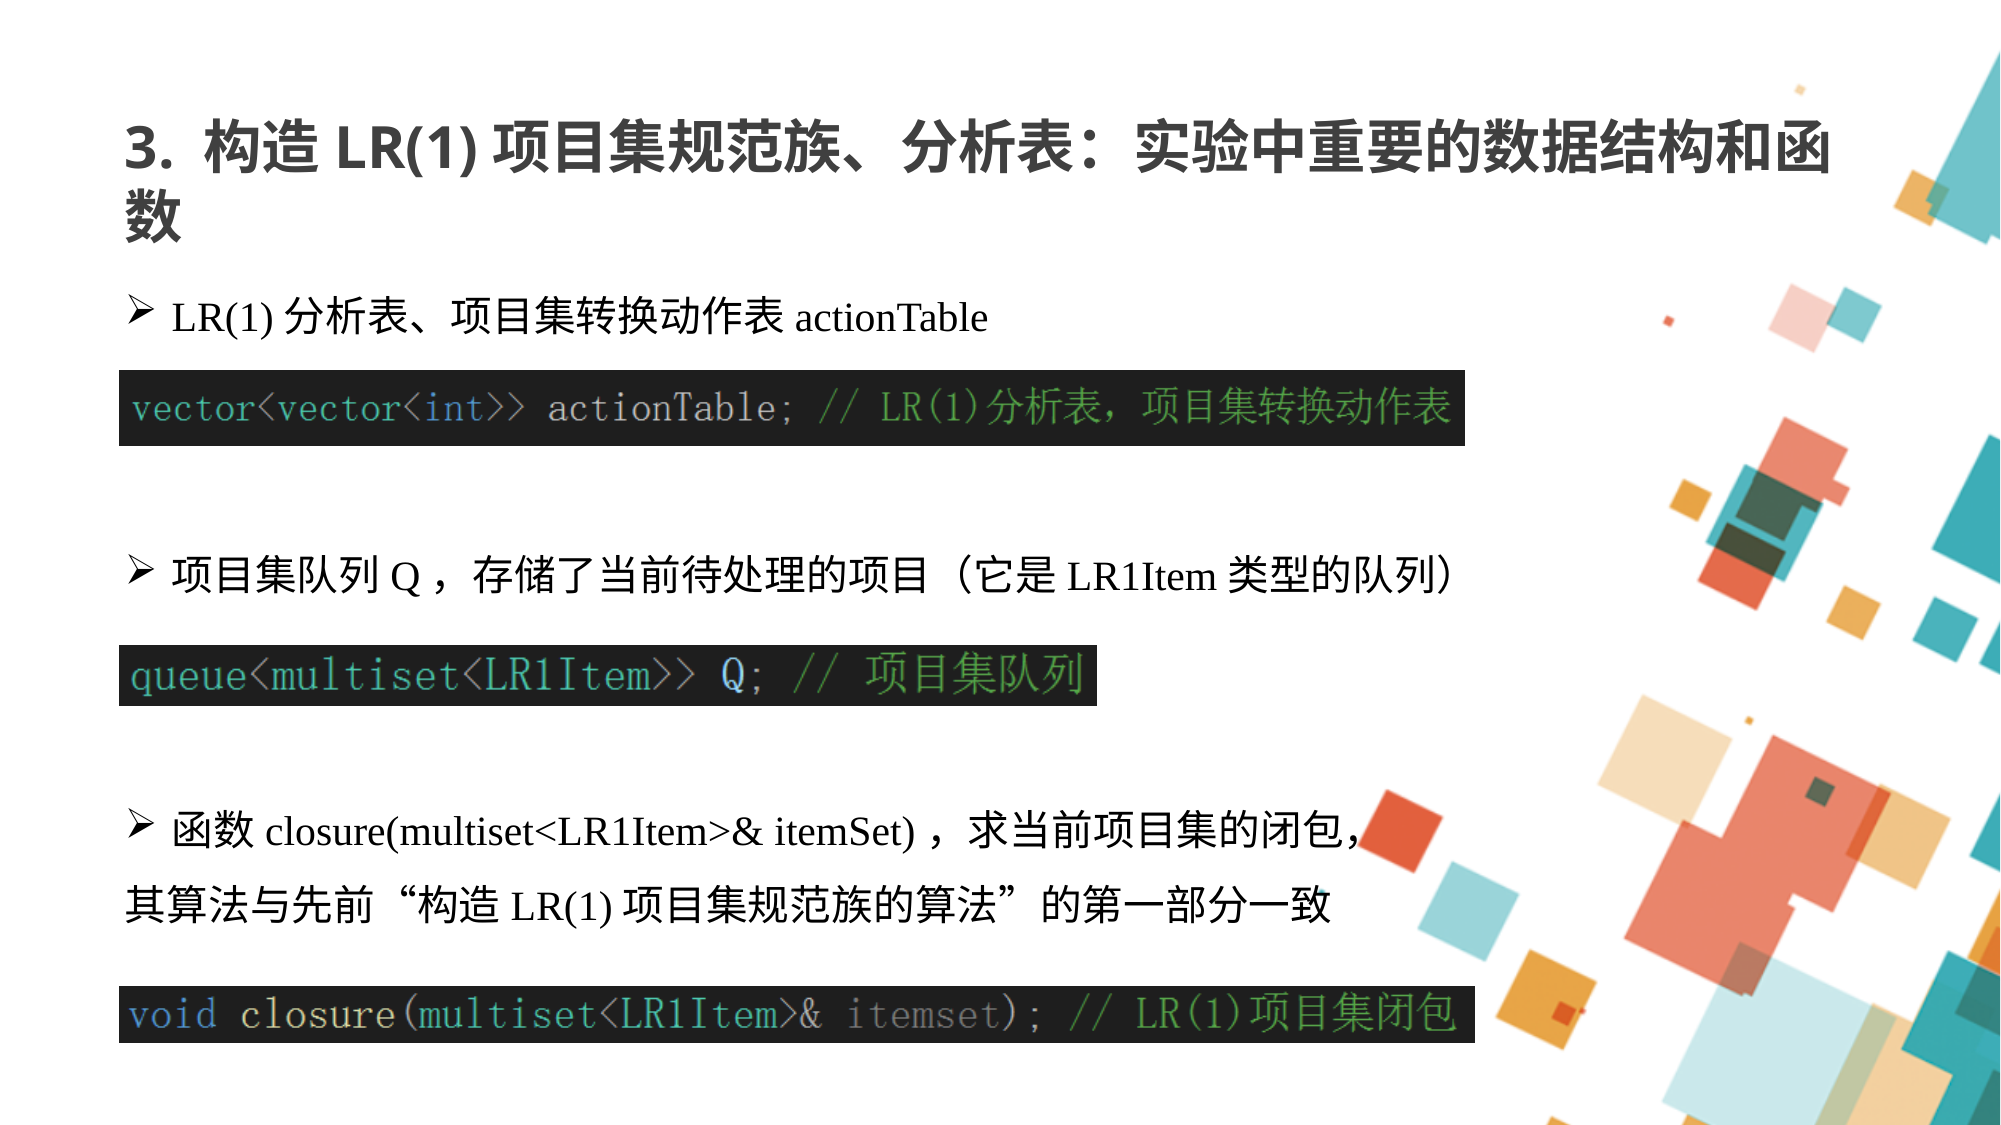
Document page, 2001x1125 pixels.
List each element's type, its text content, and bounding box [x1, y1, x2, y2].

text_box 项目集队列Q，存储了当前待处理的项目（它是LR1Item类型的队列） [109, 516, 1050, 607]
picture [119, 0, 2001, 1125]
text_box LR(1)分析表、项目集转换动作表actionTable [109, 257, 1050, 348]
text_box 3. 构造LR(1)项目集规范族、分析表：实验中重要的数据结构和函数 [109, 102, 1858, 257]
text_box 函数closure(multiset<LR1Item>& itemSet)，求当前项目集的闭包， 其算法与先前“构造LR(1)项目集规范族的算法”的第一部分一致 [110, 796, 1050, 937]
